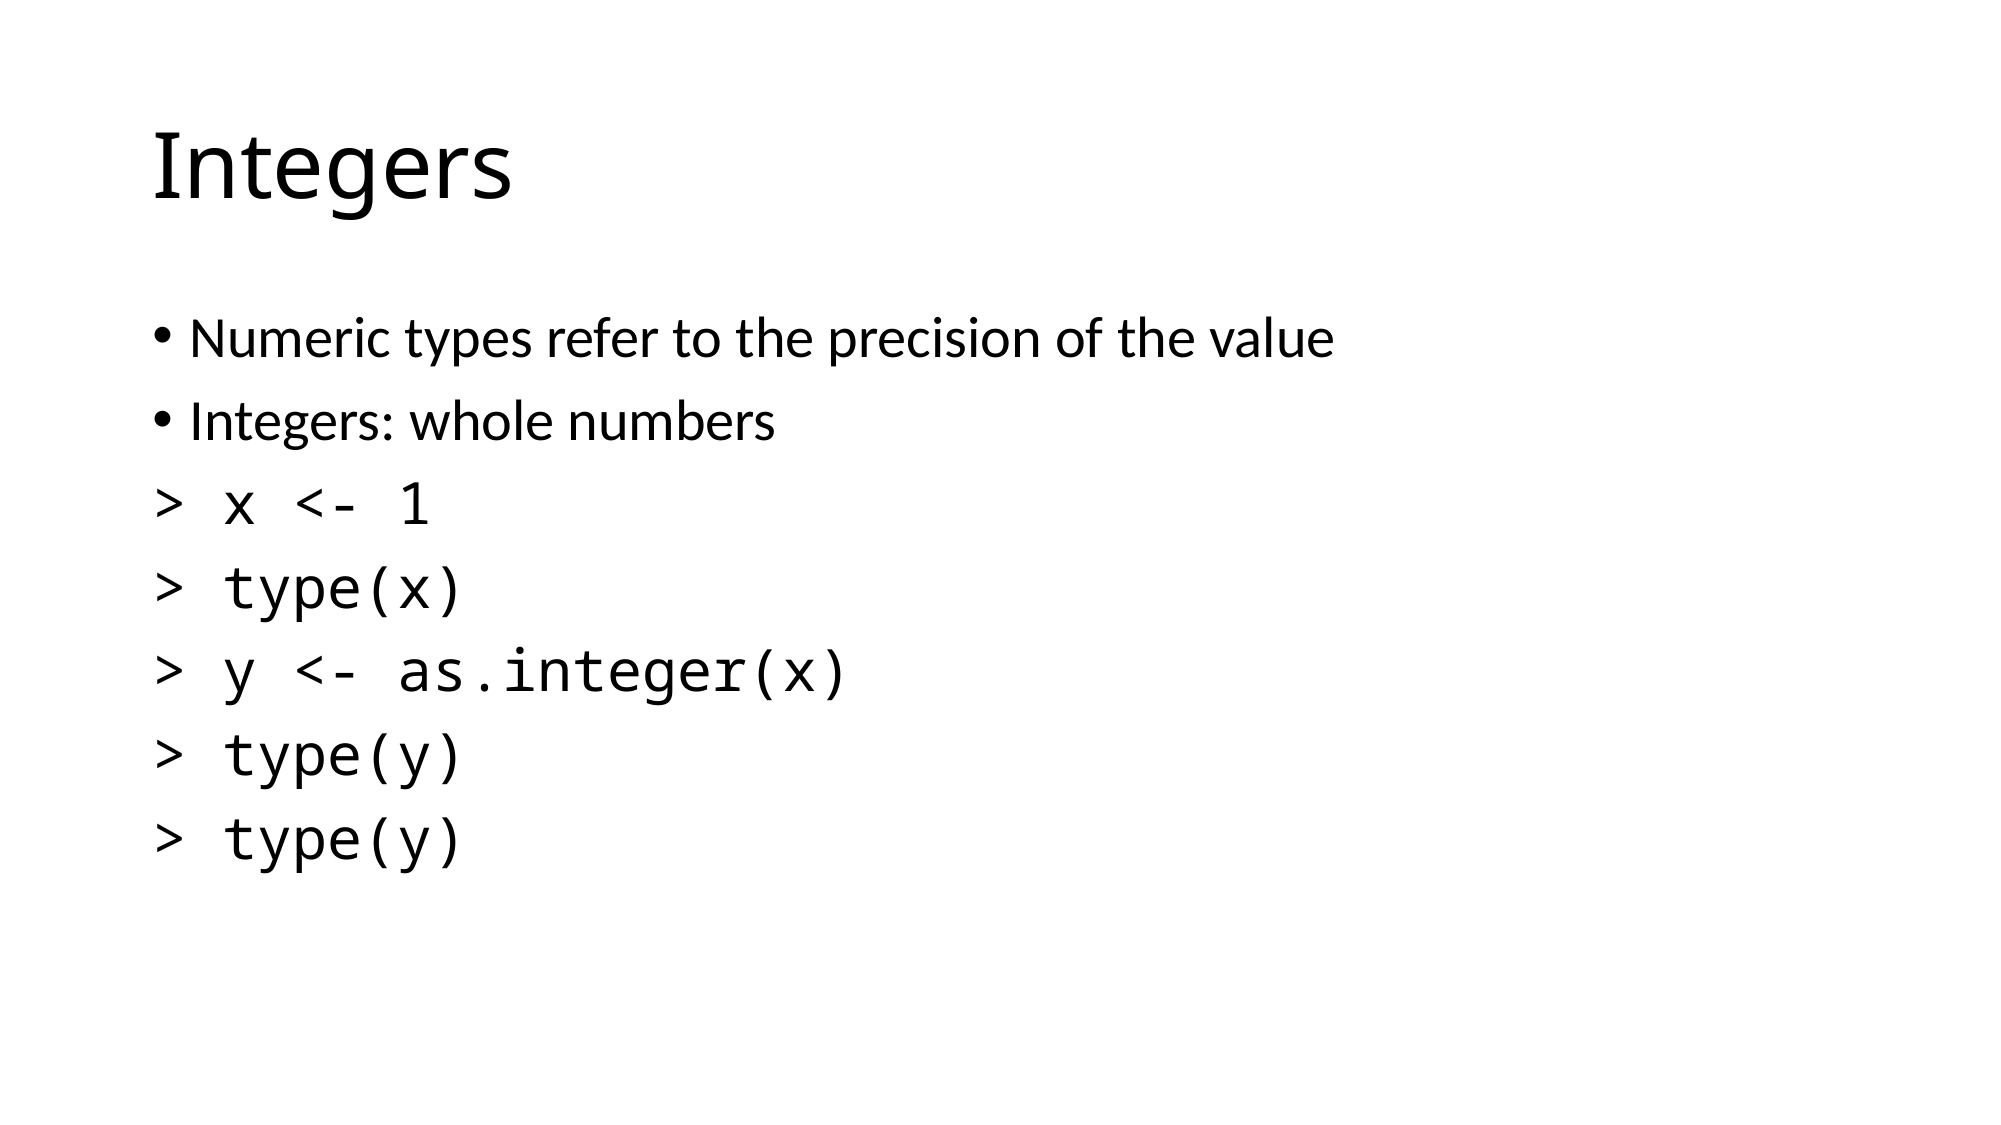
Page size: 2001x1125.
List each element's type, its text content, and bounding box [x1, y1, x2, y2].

title Integers [137, 59, 1863, 278]
list Numeric types refer to the precision of the value Integers: whole numbers > x <- 1 > type(x) > y <- as.integer(x) > type(y) > type(y) [137, 299, 1863, 1014]
